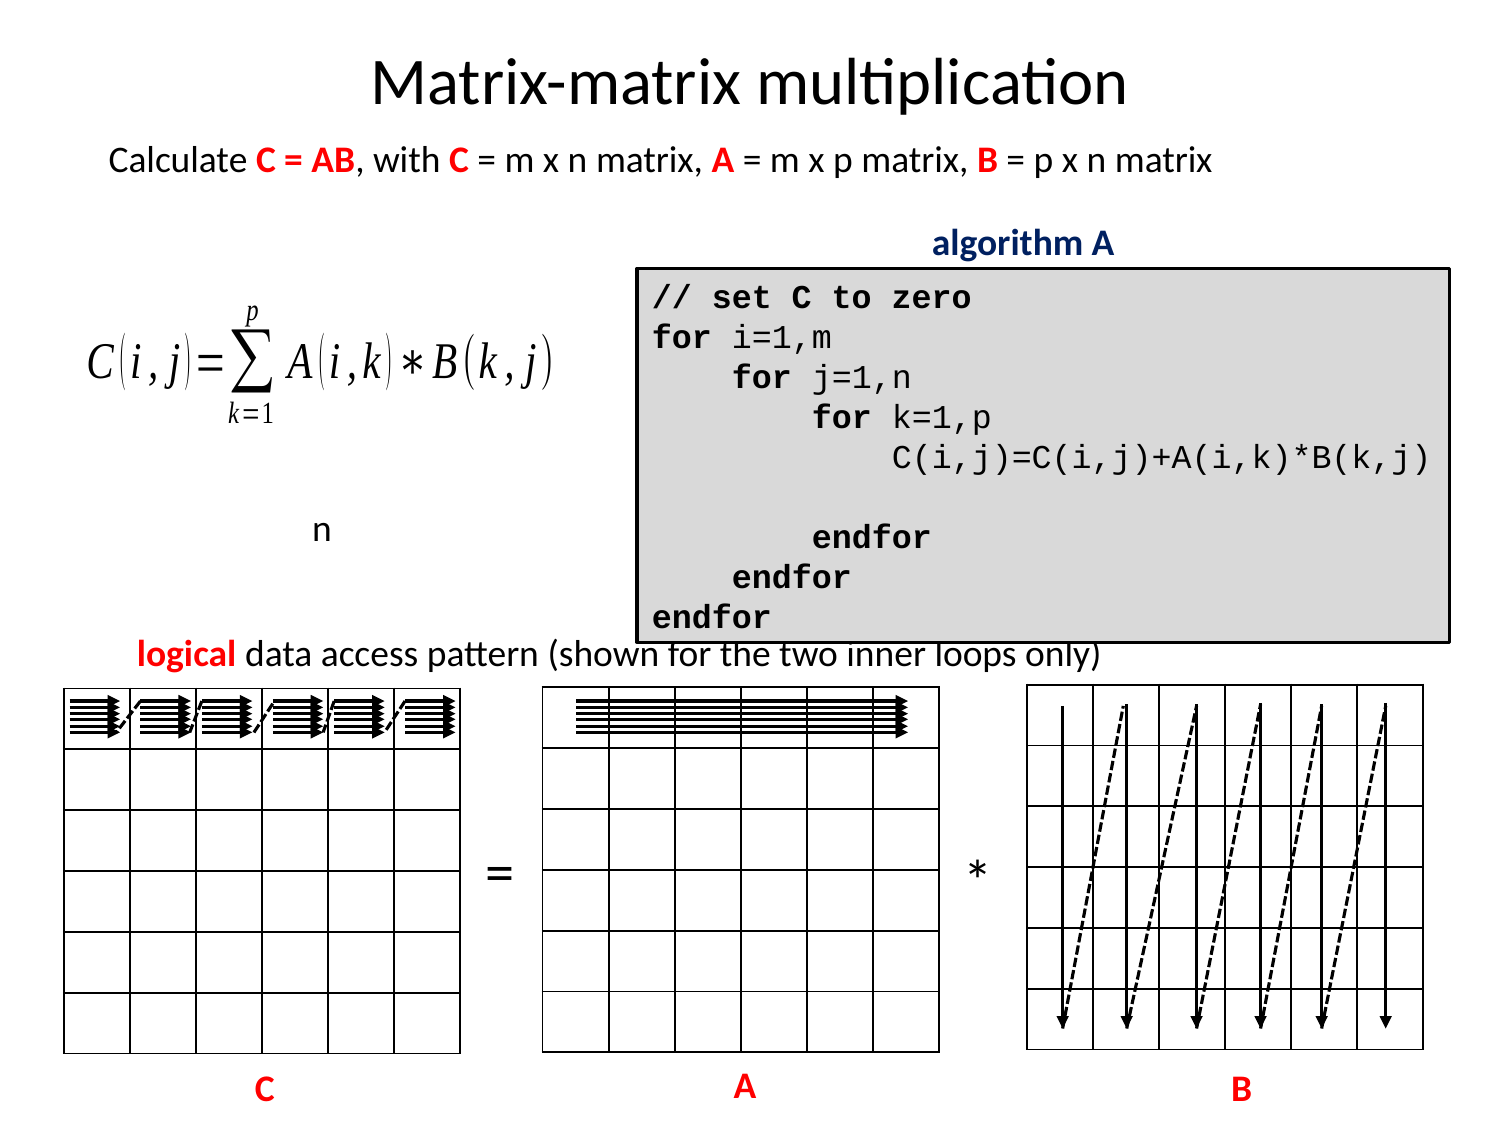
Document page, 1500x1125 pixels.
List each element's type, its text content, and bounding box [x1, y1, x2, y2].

text_box logical data access pattern (shown for the two inner loops only) [122, 621, 1118, 682]
table_cell [329, 750, 393, 809]
table_cell [329, 811, 393, 870]
table_header [263, 740, 327, 748]
table_cell [395, 811, 459, 870]
table_cell [1028, 868, 1057, 927]
table_cell [1358, 990, 1422, 1049]
table_header [131, 740, 195, 748]
table_header [676, 740, 740, 747]
table_cell [1160, 1037, 1224, 1049]
table_cell [742, 749, 806, 808]
table_cell [874, 871, 938, 930]
table_cell [742, 932, 806, 991]
table_cell [395, 994, 459, 1053]
table_cell [329, 933, 393, 992]
table_cell [543, 871, 608, 930]
table_cell [263, 994, 327, 1053]
table_cell [874, 810, 938, 869]
table_cell [676, 810, 740, 869]
table_header [65, 736, 129, 748]
table_cell [395, 750, 459, 809]
table_header [197, 689, 261, 702]
table_cell [1028, 807, 1057, 866]
table_cell [610, 810, 674, 869]
table_cell [808, 932, 872, 991]
table_cell [197, 811, 261, 870]
table_cell [263, 750, 327, 809]
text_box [141, 700, 188, 733]
table_cell [131, 750, 195, 809]
table_cell [543, 749, 608, 808]
table_cell [197, 750, 261, 809]
table_header [65, 689, 129, 703]
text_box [272, 700, 321, 733]
table_cell [1094, 1037, 1158, 1049]
table_header [874, 688, 938, 747]
table_cell [610, 932, 674, 991]
table_header [197, 740, 261, 748]
table_cell [742, 810, 806, 869]
table_cell [1292, 1037, 1356, 1049]
text_box C [240, 1056, 290, 1116]
table_header [543, 688, 608, 747]
table_cell [1028, 990, 1092, 1049]
table_cell [329, 872, 393, 931]
text_box B [1216, 1056, 1268, 1116]
table_header [395, 689, 459, 702]
table_cell [65, 750, 129, 809]
table_cell [65, 811, 129, 870]
table_cell [65, 994, 129, 1053]
table_header [742, 740, 806, 747]
table_cell [742, 871, 806, 930]
table_cell [131, 811, 195, 870]
text_box Calculate C = AB, with C = m x n matrix, A = m x p matrix, B = p x n matrix [93, 127, 1228, 188]
table_cell [1390, 807, 1422, 866]
table_cell [197, 872, 261, 931]
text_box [384, 700, 406, 733]
table_cell [1226, 1037, 1290, 1049]
table_cell [395, 872, 459, 931]
table_cell [808, 992, 872, 1051]
table_cell [610, 749, 674, 808]
table_cell [329, 994, 393, 1053]
table_cell [874, 932, 938, 991]
table_cell [610, 992, 674, 1051]
table_cell [676, 749, 740, 808]
table_cell [263, 933, 327, 992]
text_box * [949, 835, 1008, 921]
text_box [335, 700, 383, 733]
table_cell [131, 872, 195, 931]
table_cell [610, 871, 674, 930]
table_header [1226, 686, 1290, 701]
table_cell [543, 932, 608, 991]
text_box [189, 700, 203, 733]
table_cell [808, 871, 872, 930]
text_box A [718, 1053, 772, 1114]
table_header [742, 688, 806, 699]
table_cell [65, 933, 129, 992]
table_cell [543, 810, 608, 869]
table_cell [263, 872, 327, 931]
table_cell [1390, 929, 1422, 988]
table_cell [874, 749, 938, 808]
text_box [203, 700, 253, 733]
text_box = [470, 827, 529, 912]
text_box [636, 210, 1450, 607]
table_header [131, 689, 195, 699]
table_header [1160, 686, 1224, 701]
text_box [322, 700, 335, 733]
table_cell [1028, 746, 1057, 805]
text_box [69, 700, 114, 733]
table_cell [874, 992, 938, 1051]
title Matrix-matrix multiplication [75, 24, 1425, 130]
table_header [263, 689, 327, 702]
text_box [406, 700, 456, 733]
table_cell [742, 992, 806, 1051]
table_header [1292, 686, 1356, 701]
table_header [1358, 686, 1422, 745]
table_header [676, 688, 740, 699]
table_cell [808, 810, 872, 869]
table_header [329, 689, 393, 699]
table_cell [676, 871, 740, 930]
table_header [808, 688, 872, 699]
table_cell [395, 933, 459, 992]
table_cell [808, 749, 872, 808]
table_cell [263, 811, 327, 870]
table_cell [676, 932, 740, 991]
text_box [252, 703, 273, 736]
table_header [395, 737, 459, 748]
table_cell [197, 994, 261, 1053]
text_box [1062, 702, 1386, 1029]
table_header [610, 688, 674, 699]
table_header [610, 740, 674, 747]
table_header [808, 740, 872, 747]
table_cell [676, 992, 740, 1051]
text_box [115, 700, 141, 733]
table_cell [543, 992, 608, 1051]
table_cell [1028, 929, 1057, 988]
table_header [329, 740, 393, 748]
table_cell [1390, 746, 1422, 805]
table_header [1094, 686, 1158, 701]
table_cell [131, 933, 195, 992]
table_cell [65, 872, 129, 931]
table_cell [131, 994, 195, 1053]
table_header [1028, 686, 1092, 745]
table_cell [1390, 868, 1422, 927]
table_cell [197, 933, 261, 992]
